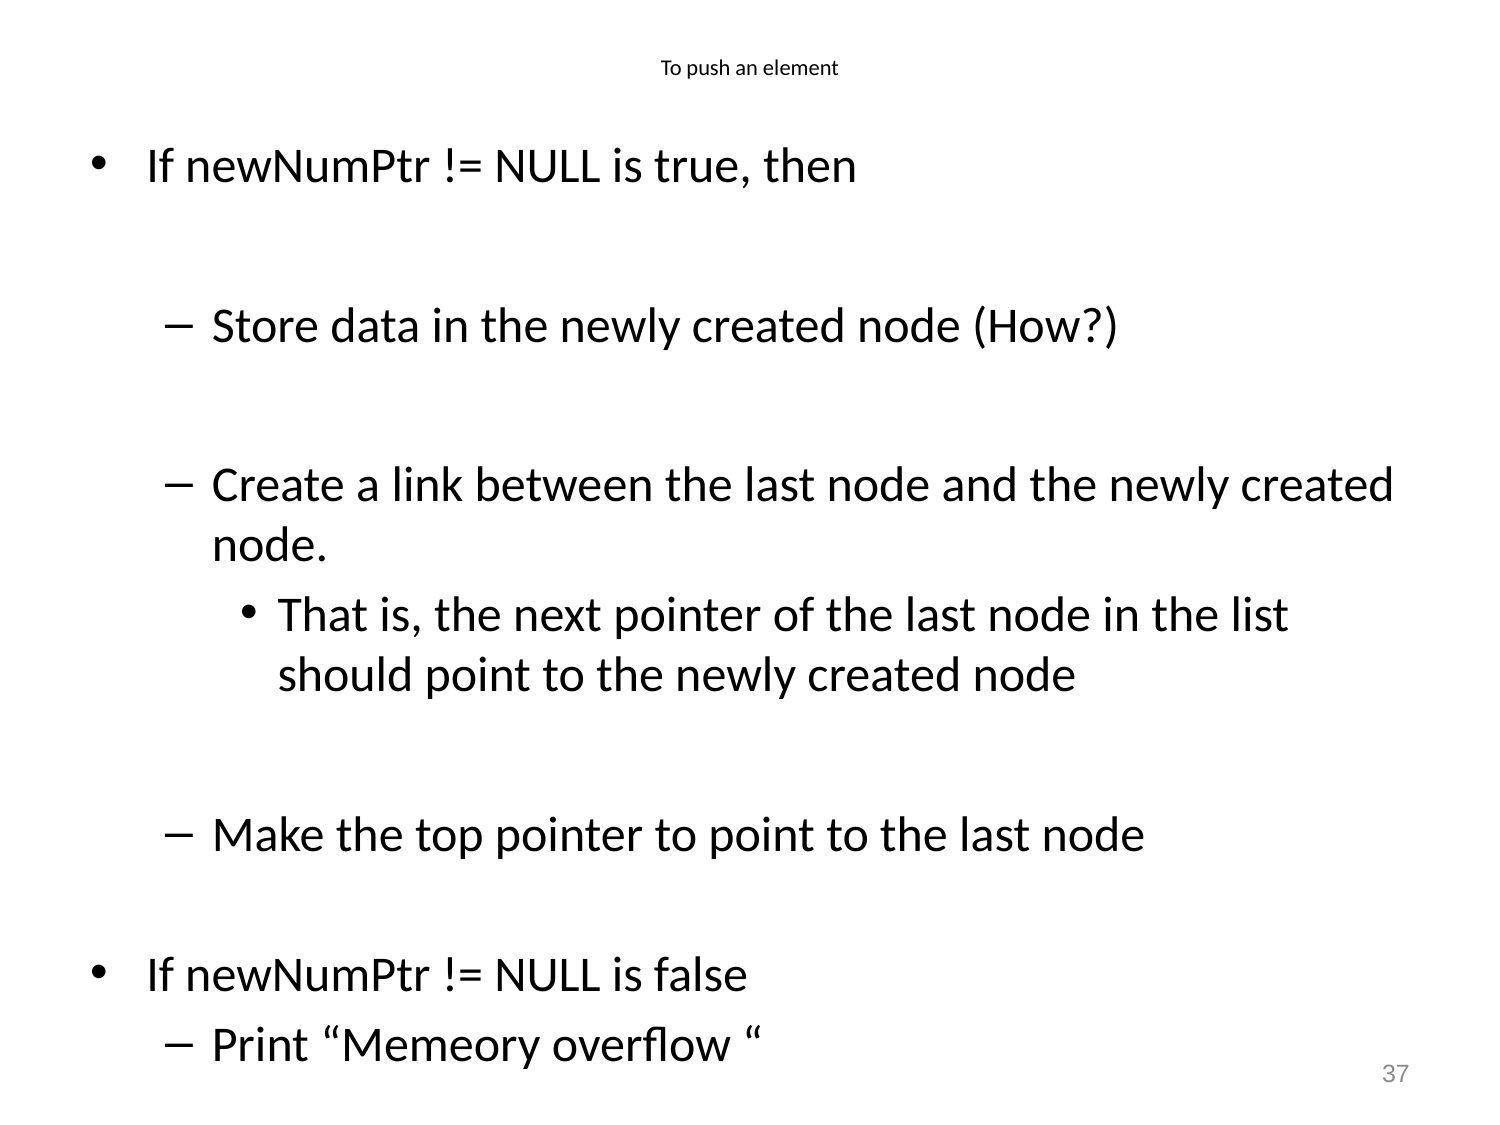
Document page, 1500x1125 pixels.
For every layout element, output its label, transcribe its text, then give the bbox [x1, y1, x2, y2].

title To push an element [75, 45, 1425, 88]
list If newNumPtr != NULL is true, then Store data in the newly created node (How?) Create a link between the last node and the newly created node. That is, the next pointer of the last node in the list should point to the newly created node Make the top pointer to point to the last node If newNumPtr != NULL is false Print “Memeory overflow “ [75, 125, 1425, 1075]
slide_number 37 [1074, 1042, 1425, 1103]
